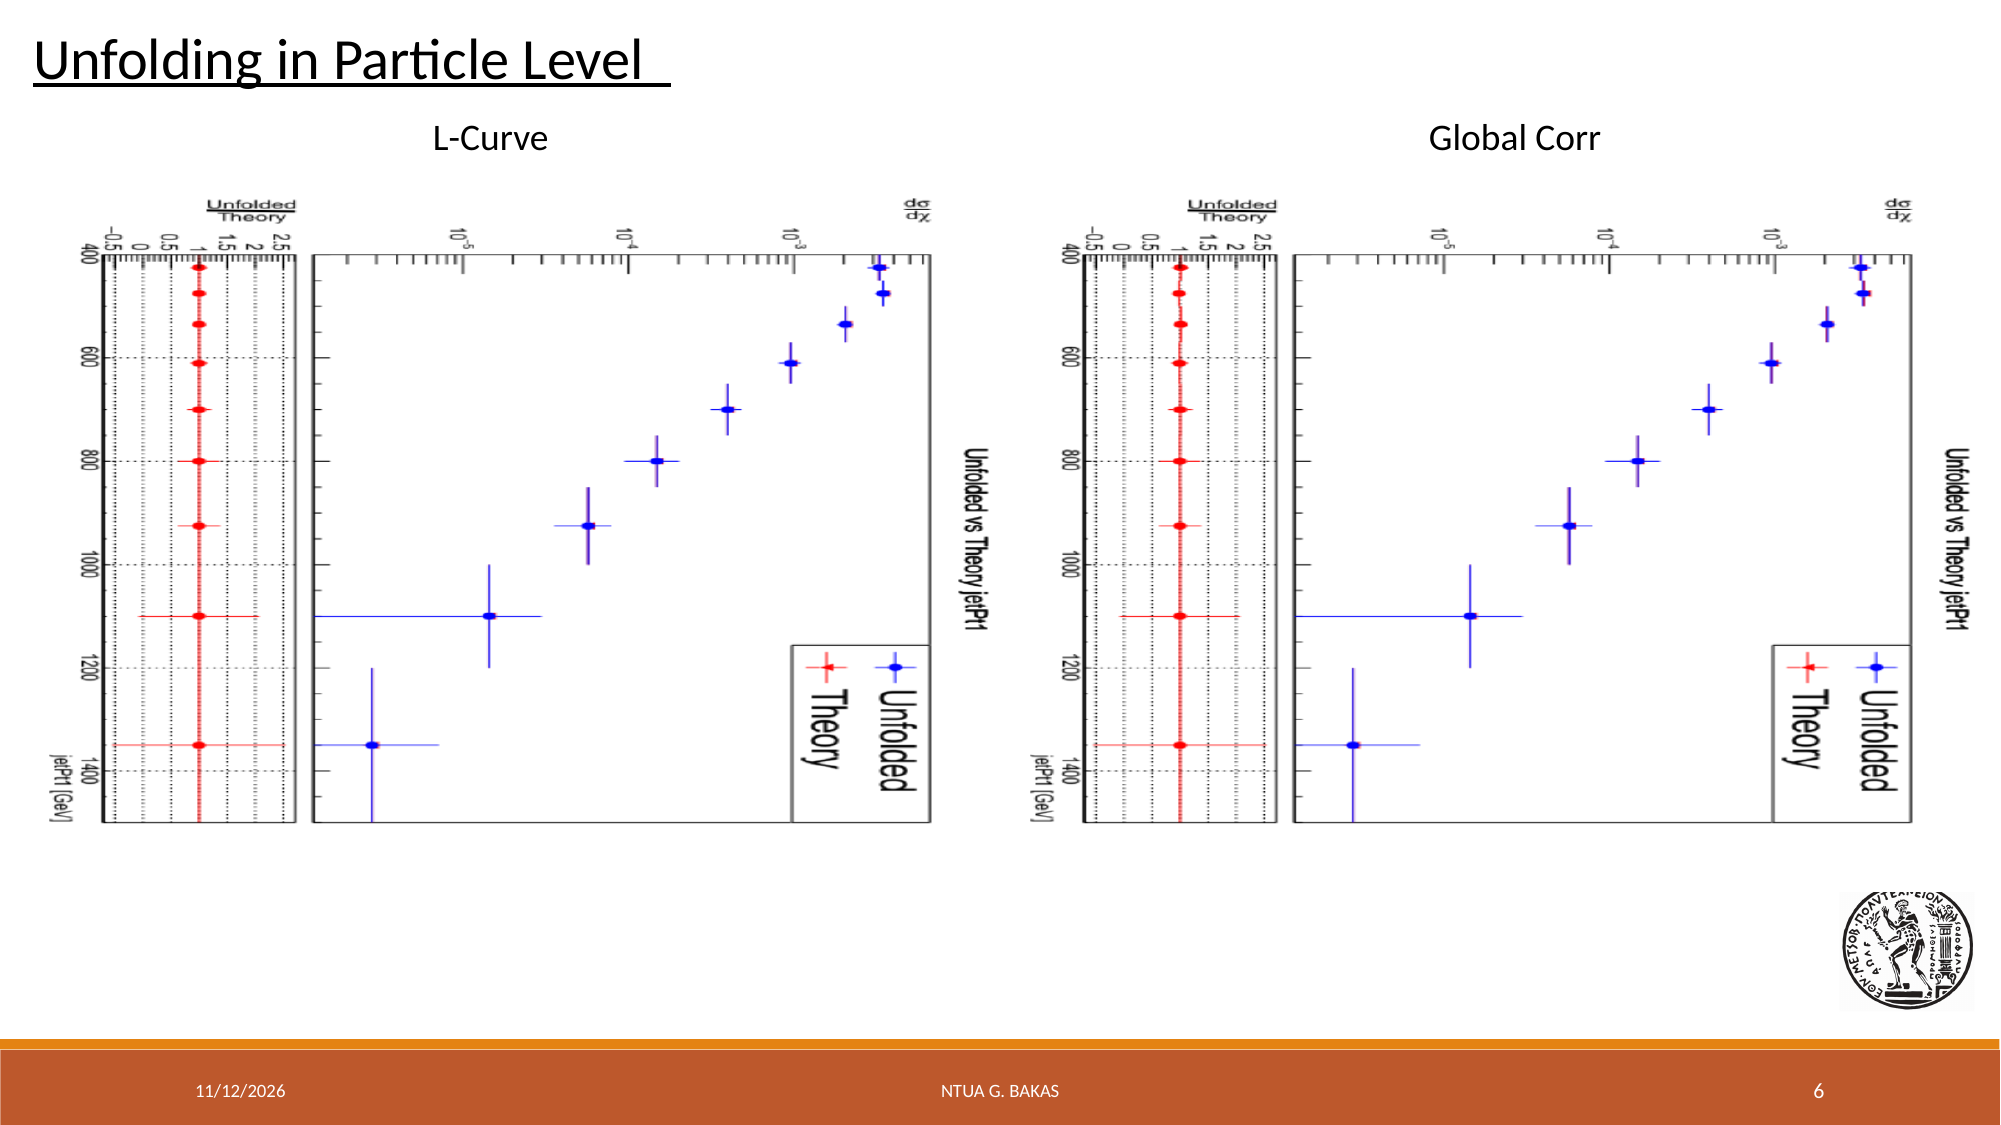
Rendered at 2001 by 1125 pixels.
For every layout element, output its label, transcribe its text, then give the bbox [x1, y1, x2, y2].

footer NTUA G. Bakas [604, 1059, 1396, 1120]
text_box Unfolding in Particle Level [18, 13, 1952, 99]
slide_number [180, 1059, 586, 1120]
picture [1134, 46, 1975, 1029]
slide_number 6 [1624, 1059, 1840, 1120]
picture [154, 46, 863, 1029]
